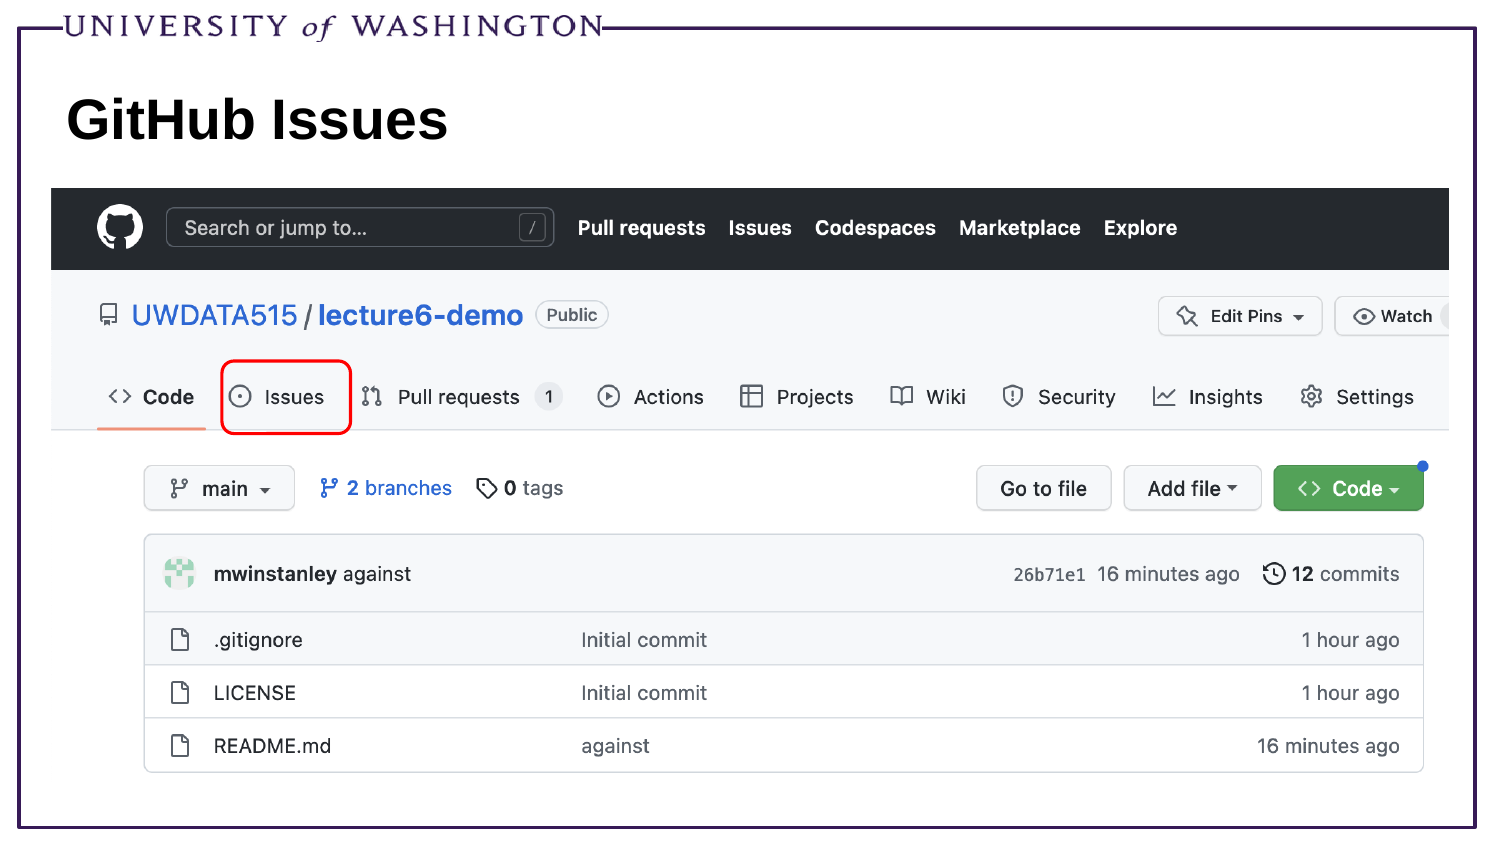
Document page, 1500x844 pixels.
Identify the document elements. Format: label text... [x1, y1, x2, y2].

picture [15, 15, 1480, 830]
title GitHub Issues [51, 72, 1449, 167]
